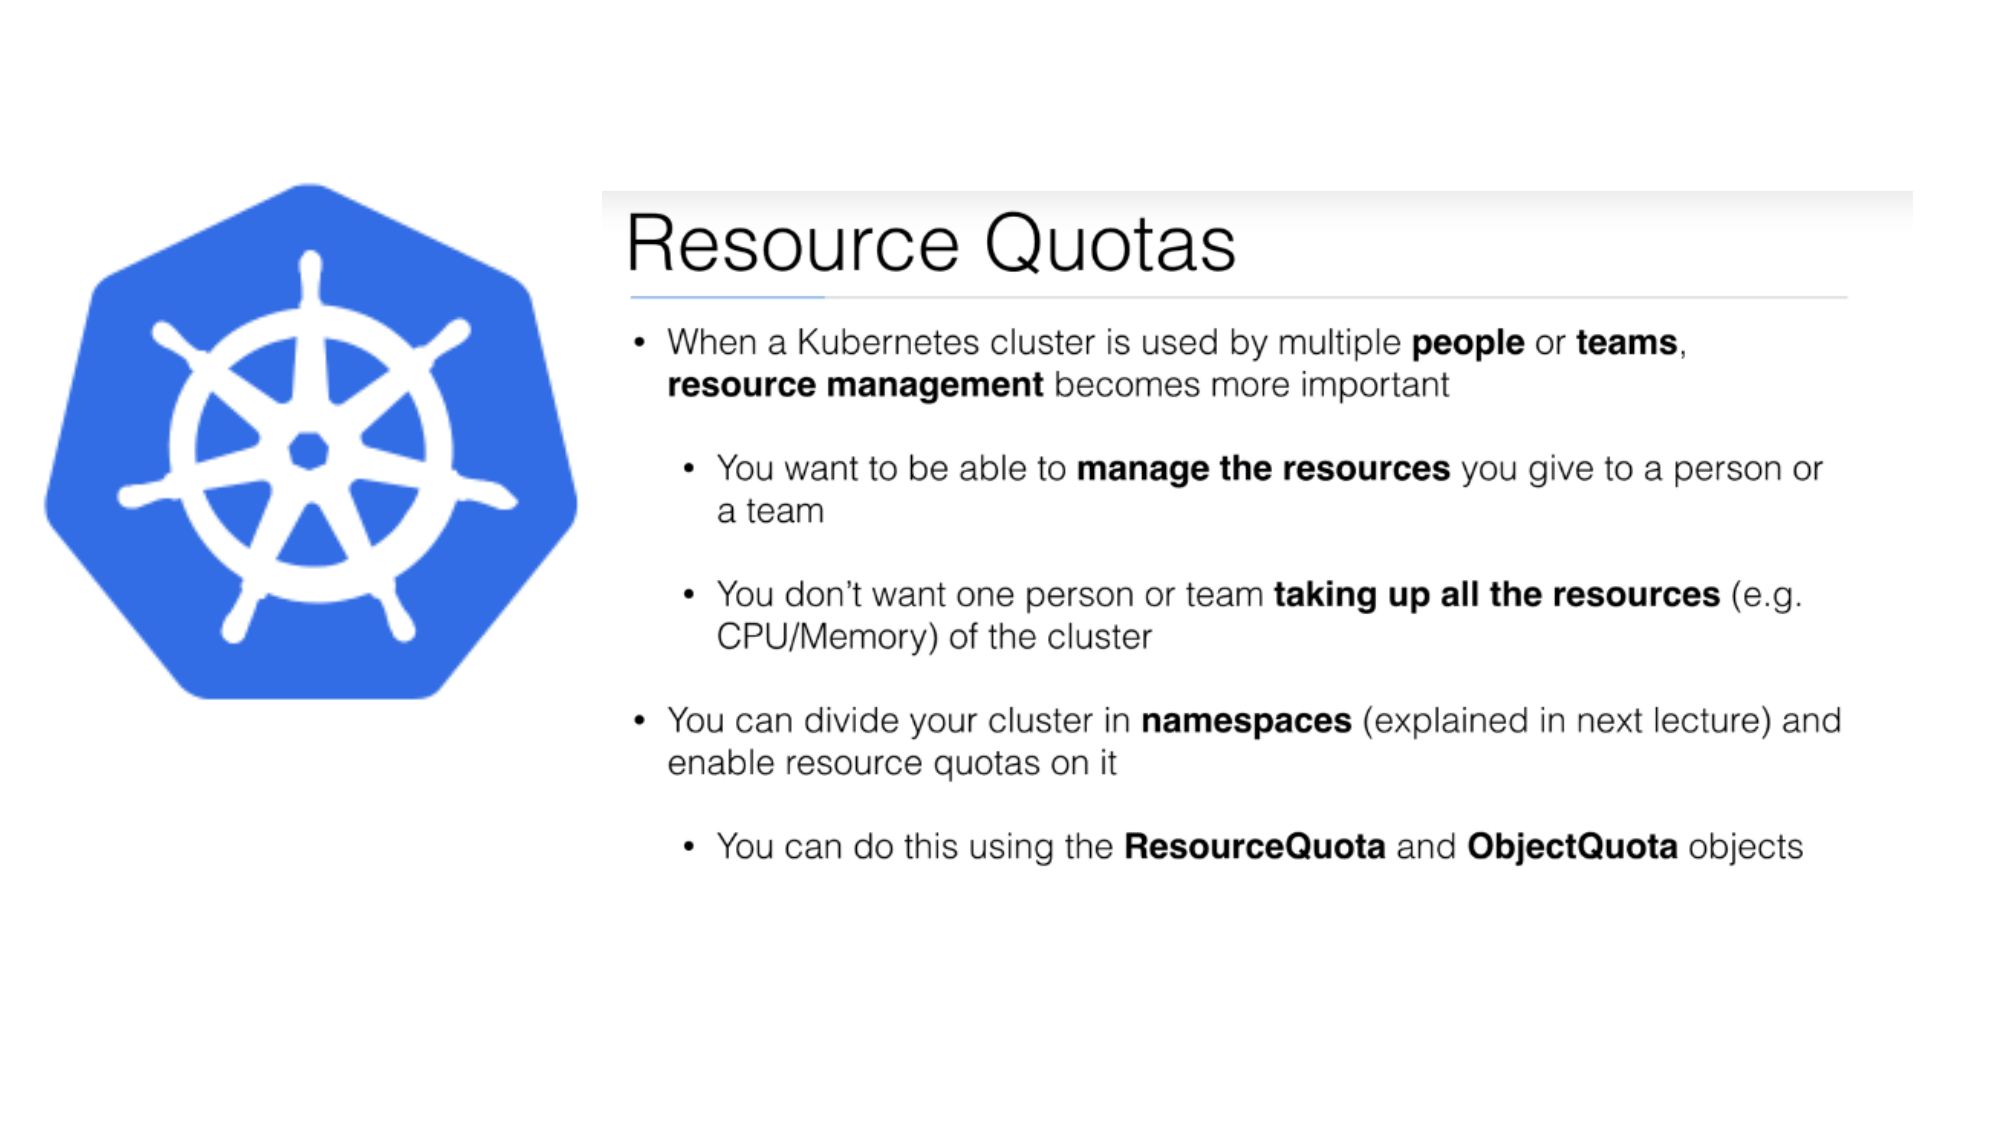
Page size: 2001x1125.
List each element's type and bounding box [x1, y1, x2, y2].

picture [20, 159, 1913, 889]
